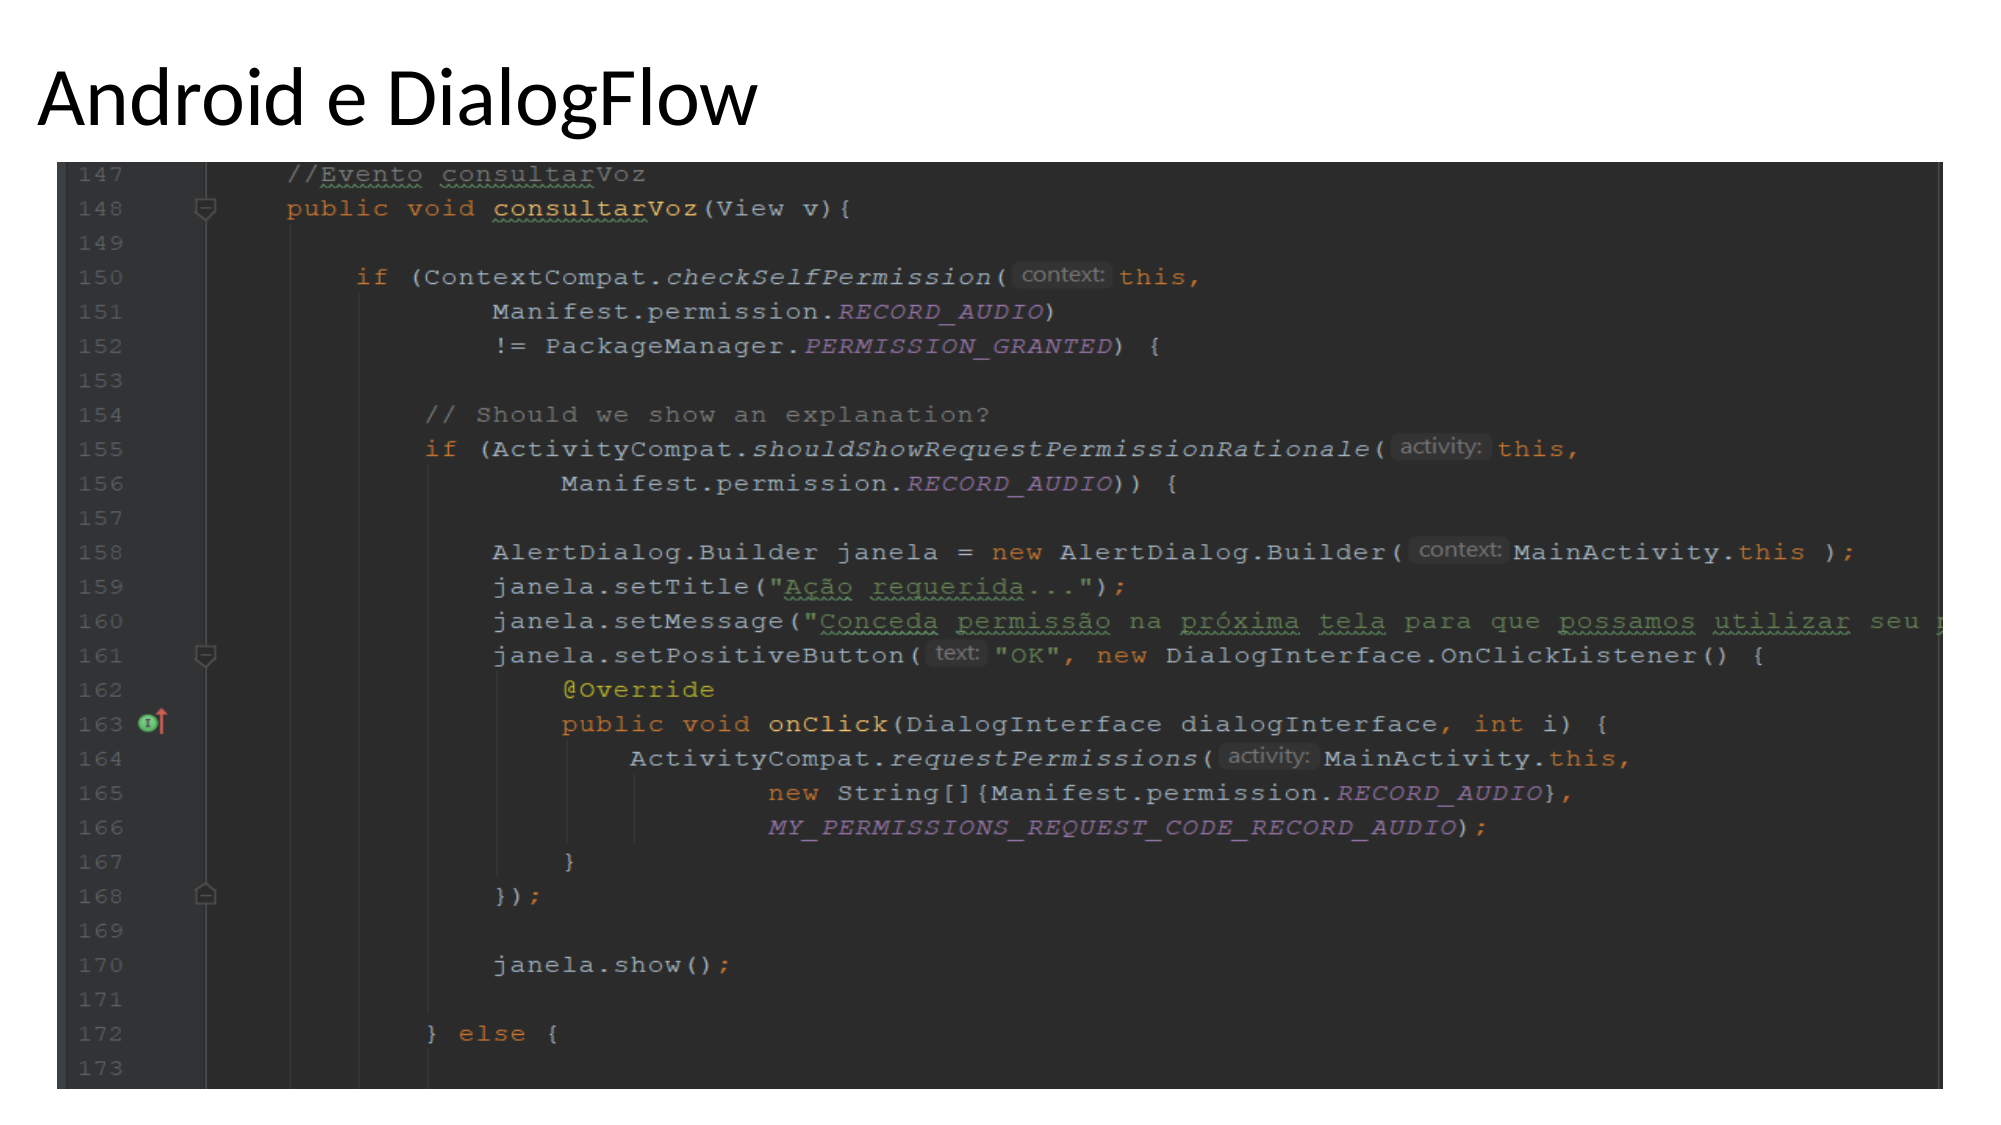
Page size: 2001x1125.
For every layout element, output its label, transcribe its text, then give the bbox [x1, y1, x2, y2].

text_box Android e DialogFlow [22, 34, 972, 150]
picture [57, 162, 1943, 1089]
